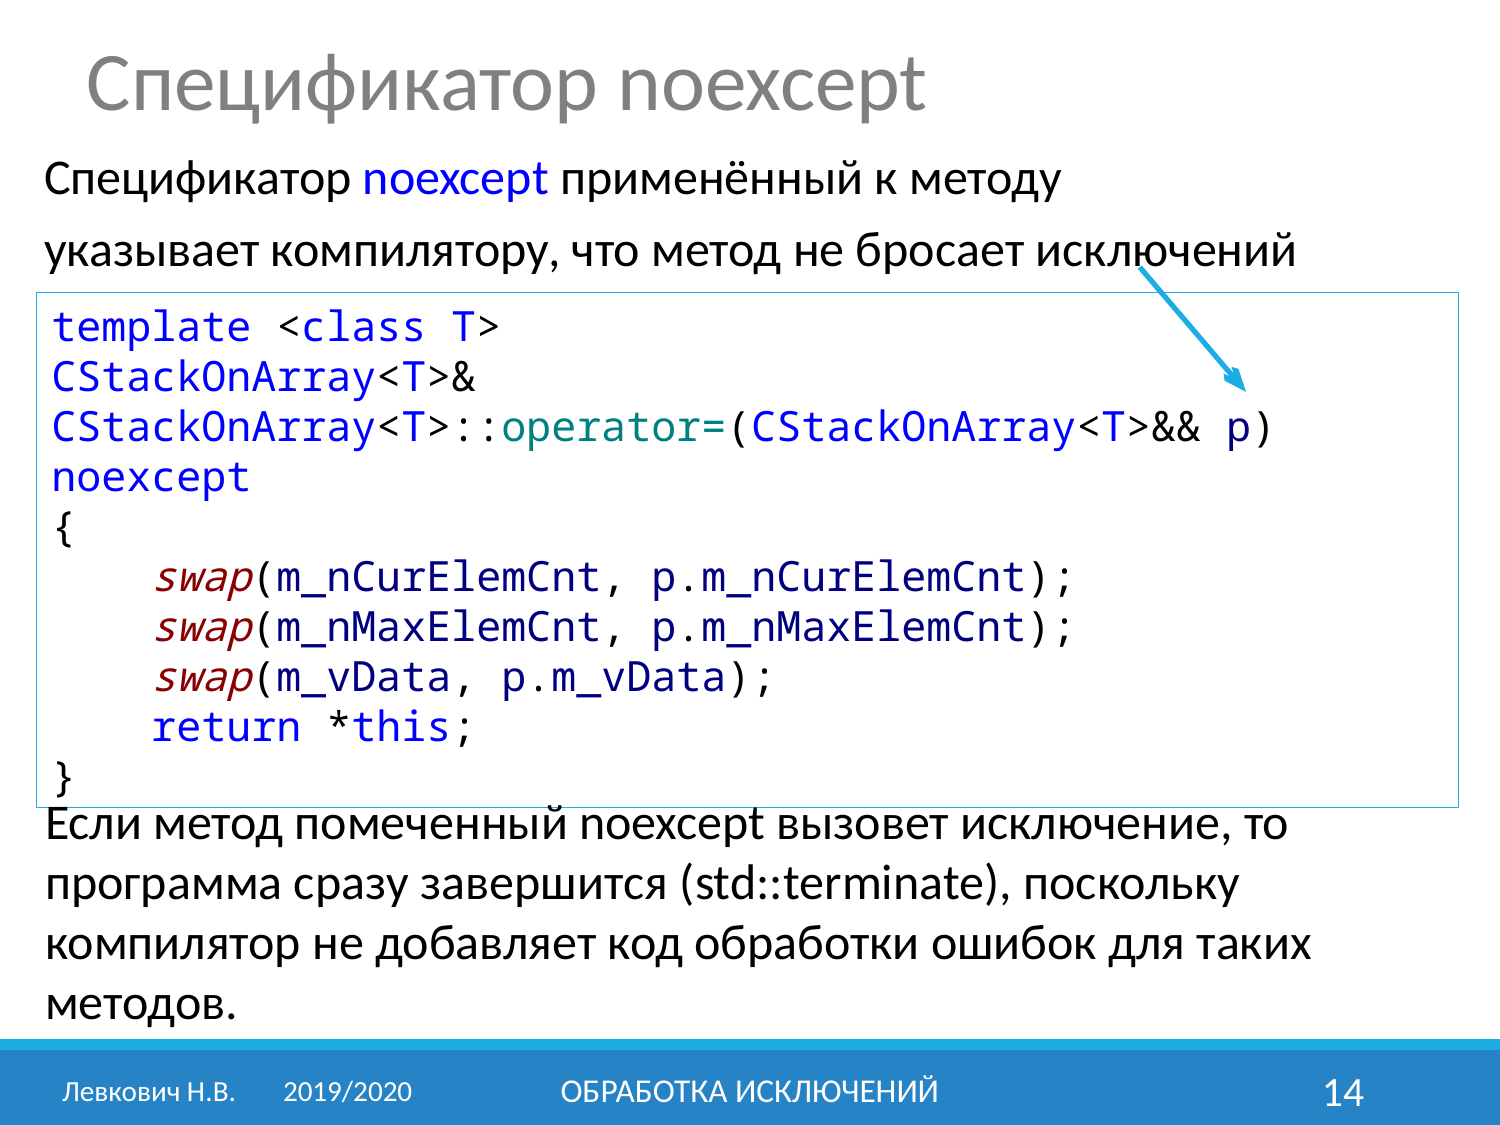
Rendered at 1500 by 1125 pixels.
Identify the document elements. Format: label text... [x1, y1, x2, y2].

text_box Если метод помеченный noexcept вызовет исключение, то программа сразу завершится (std::terminate), поскольку компилятор не добавляет код обработки ошибок для таких методов. [30, 782, 1482, 1037]
slide_number 14 [1218, 1059, 1380, 1120]
text_box template <class T> CStackOnArray<T>& CStackOnArray<T>::operator=(CStackOnArray<T>&& p) noexcept { swap(m_nCurElemCnt, p.m_nCurElemCnt); swap(m_nMaxElemCnt, p.m_nMaxElemCnt); swap(m_vData, p.m_vData); return *this; } [36, 292, 1459, 782]
slide_number Левкович Н.В. 2019/2020 [47, 1059, 440, 1120]
text_box Спецификатор noexcept применённый к методу указывает компилятору, что метод не бросает исключений [29, 136, 1471, 285]
text_box Спецификатор noexcept [53, 30, 1459, 136]
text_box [1139, 266, 1247, 393]
footer Обработка исключений [453, 1059, 1047, 1120]
